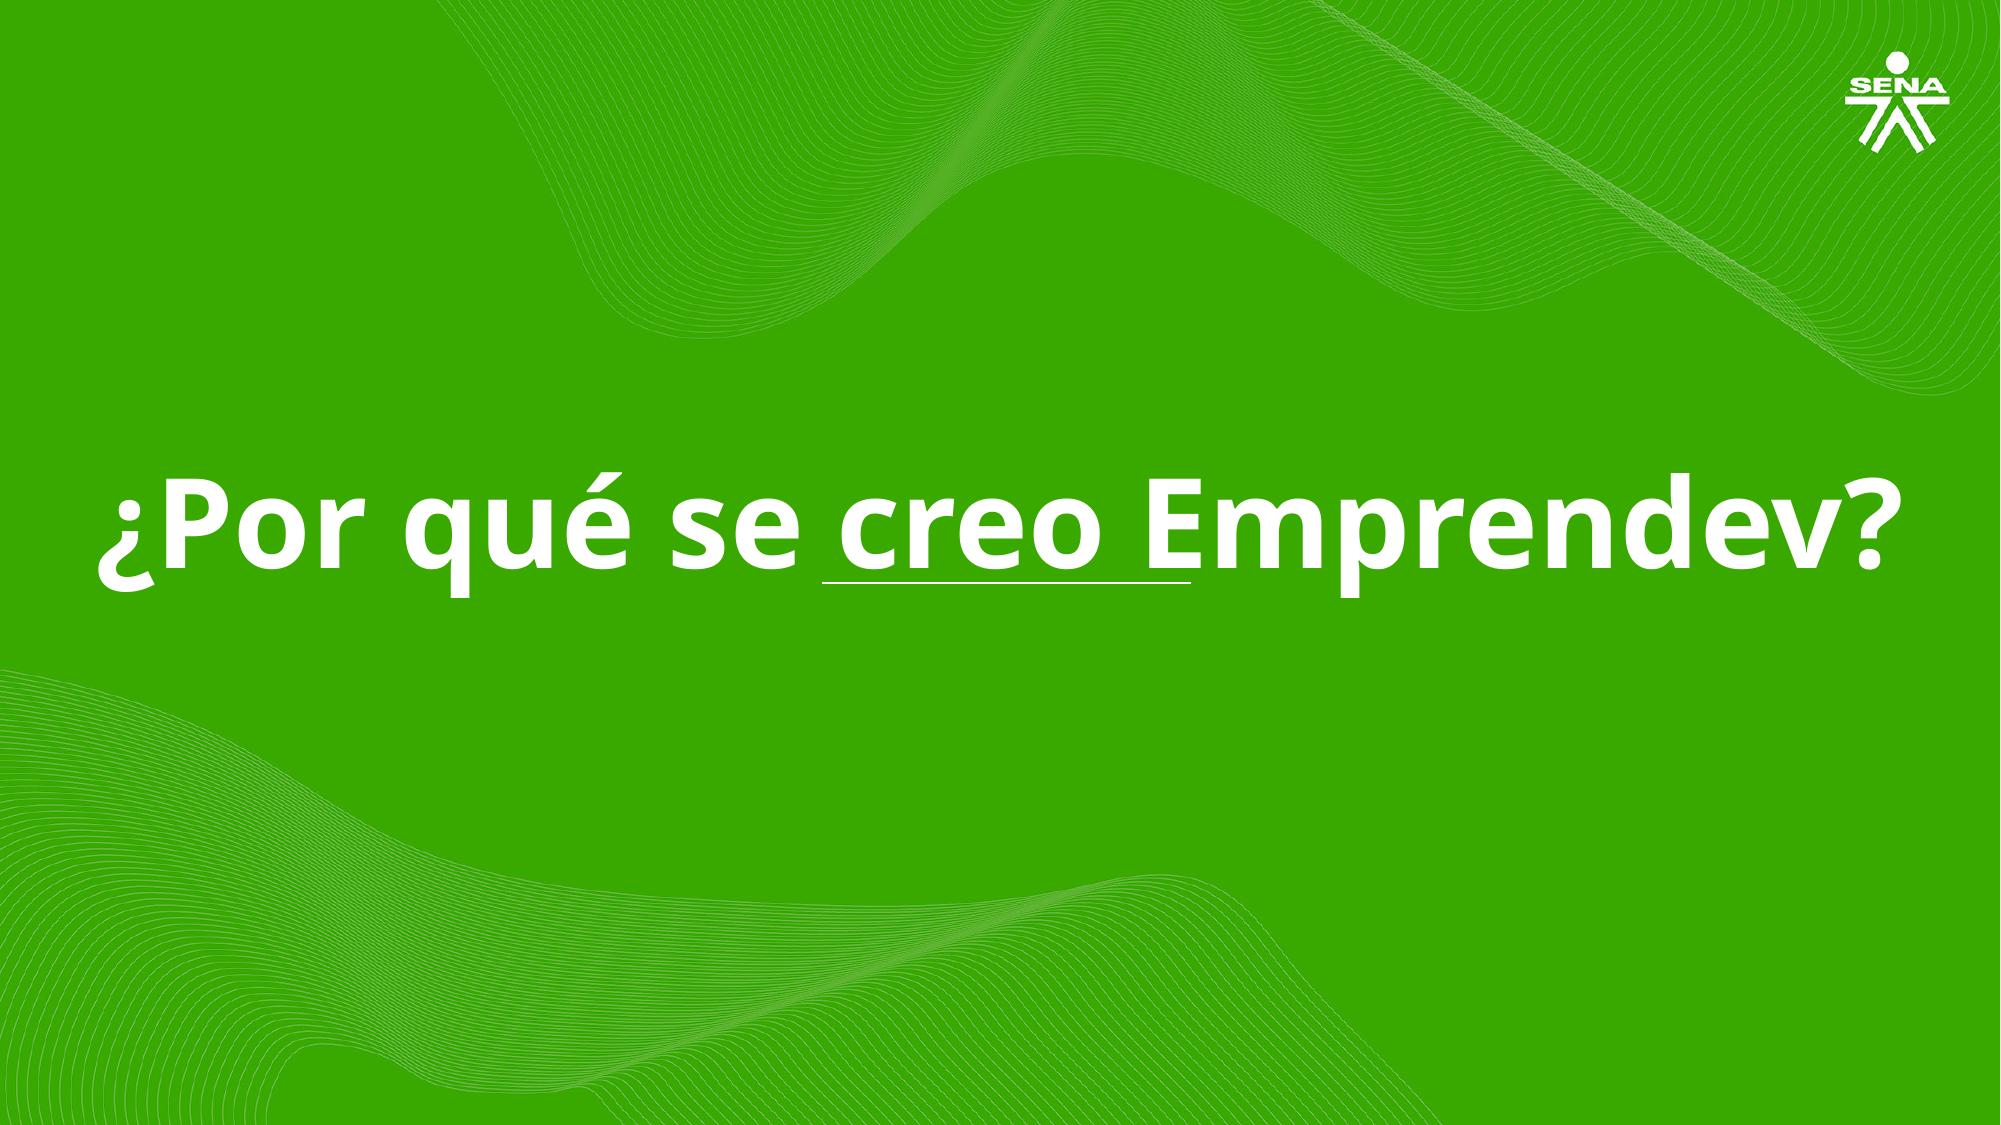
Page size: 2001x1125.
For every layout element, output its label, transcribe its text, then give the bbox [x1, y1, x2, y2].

picture [0, 0, 2001, 1125]
text_box ¿Por qué se creo Emprendev? [80, 436, 1919, 602]
